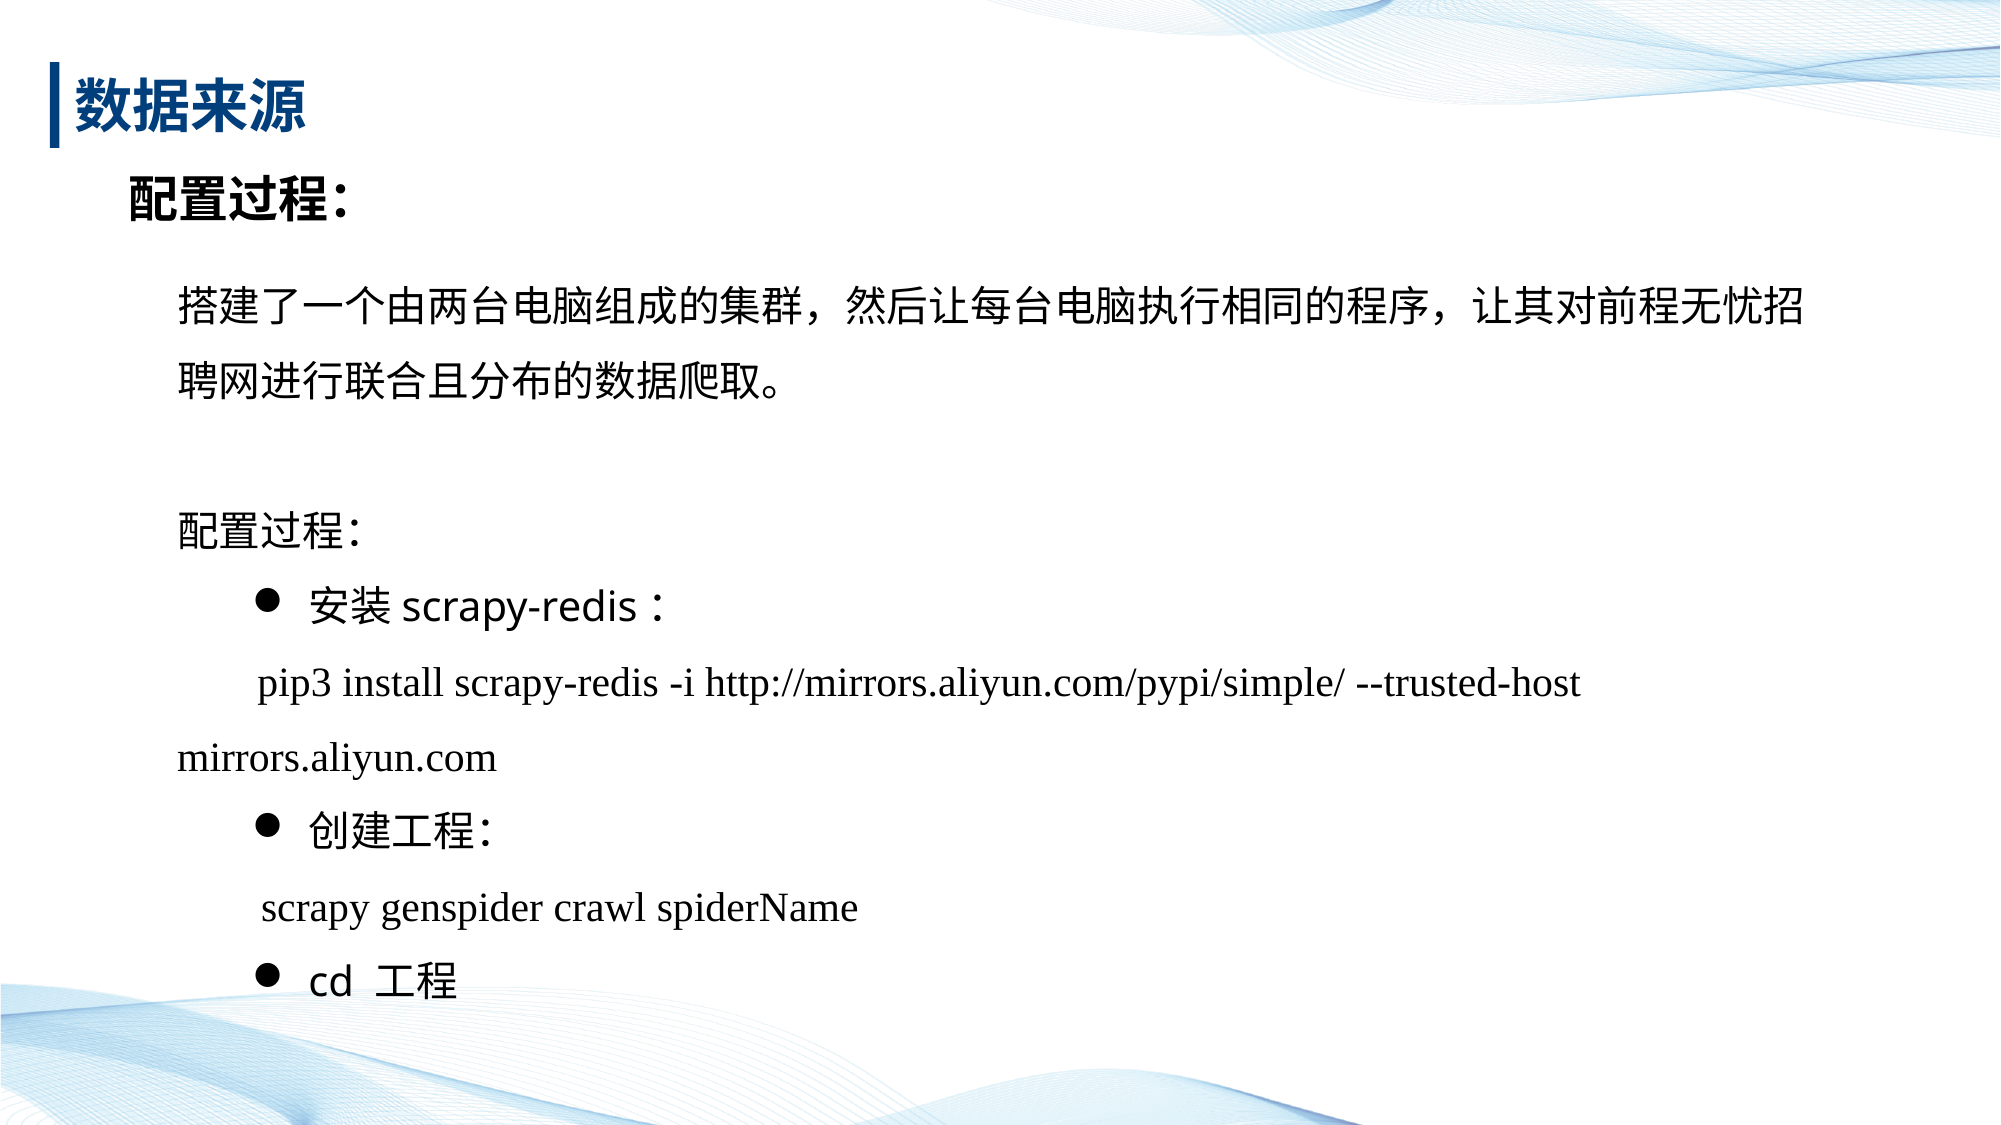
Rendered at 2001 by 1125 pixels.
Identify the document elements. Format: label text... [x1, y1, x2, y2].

picture [2, 977, 1590, 1125]
text_box 配置过程： [113, 159, 585, 235]
picture [885, 1, 1999, 148]
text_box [49, 62, 459, 148]
text_box 搭建了一个由两台电脑组成的集群，然后让每台电脑执行相同的程序，让其对前程无忧招聘网进行联合且分布的数据爬取。 配置过程： 安装scrapy-redis： pip3 install scrapy-redis -i http://mirrors.aliyun.com/pypi/simple/ --trusted-host mirrors.aliyun.com 创建工程： scrapy genspider crawl spiderName cd 工程 [162, 197, 1838, 1013]
